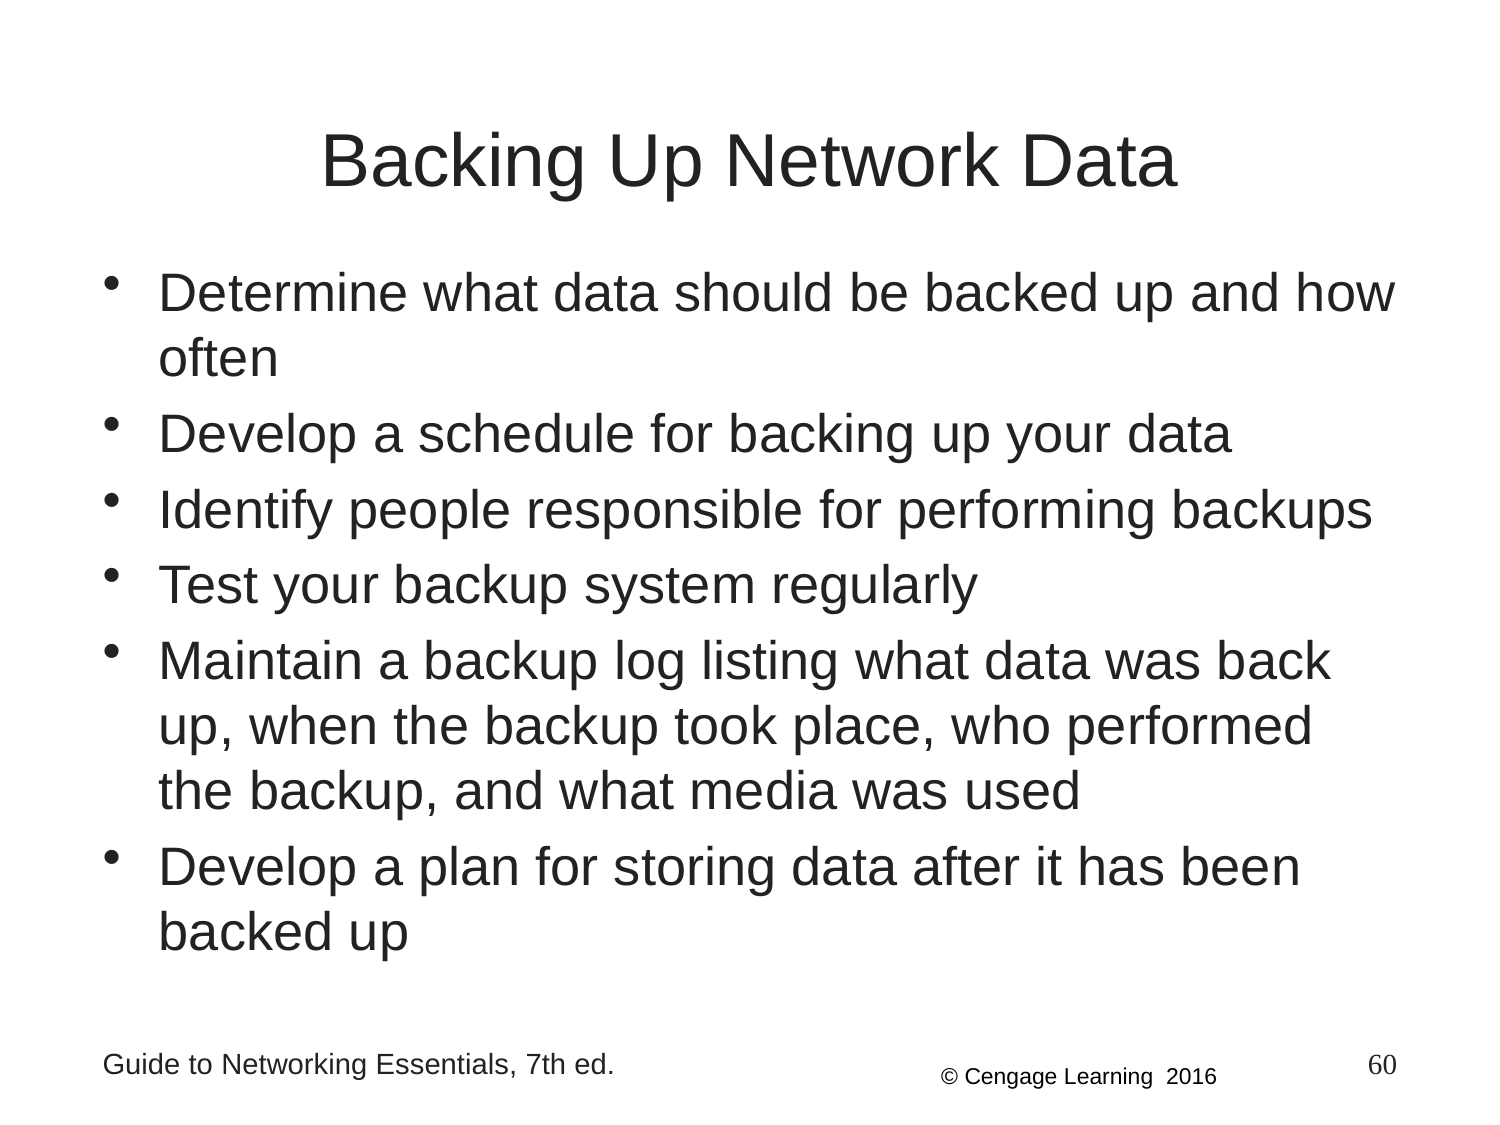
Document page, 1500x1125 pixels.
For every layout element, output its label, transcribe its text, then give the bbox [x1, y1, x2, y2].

title Backing Up Network Data [87, 62, 1413, 249]
list Determine what data should be backed up and how often Develop a schedule for backing up your data Identify people responsible for performing backups Test your backup system regularly Maintain a backup log listing what data was back up, when the backup took place, who performed the backup, and what media was used Develop a plan for storing data after it has been backed up [87, 249, 1413, 1000]
footer Guide to Networking Essentials, 7th ed. [87, 1037, 700, 1100]
slide_number 60 [1312, 1037, 1413, 1100]
